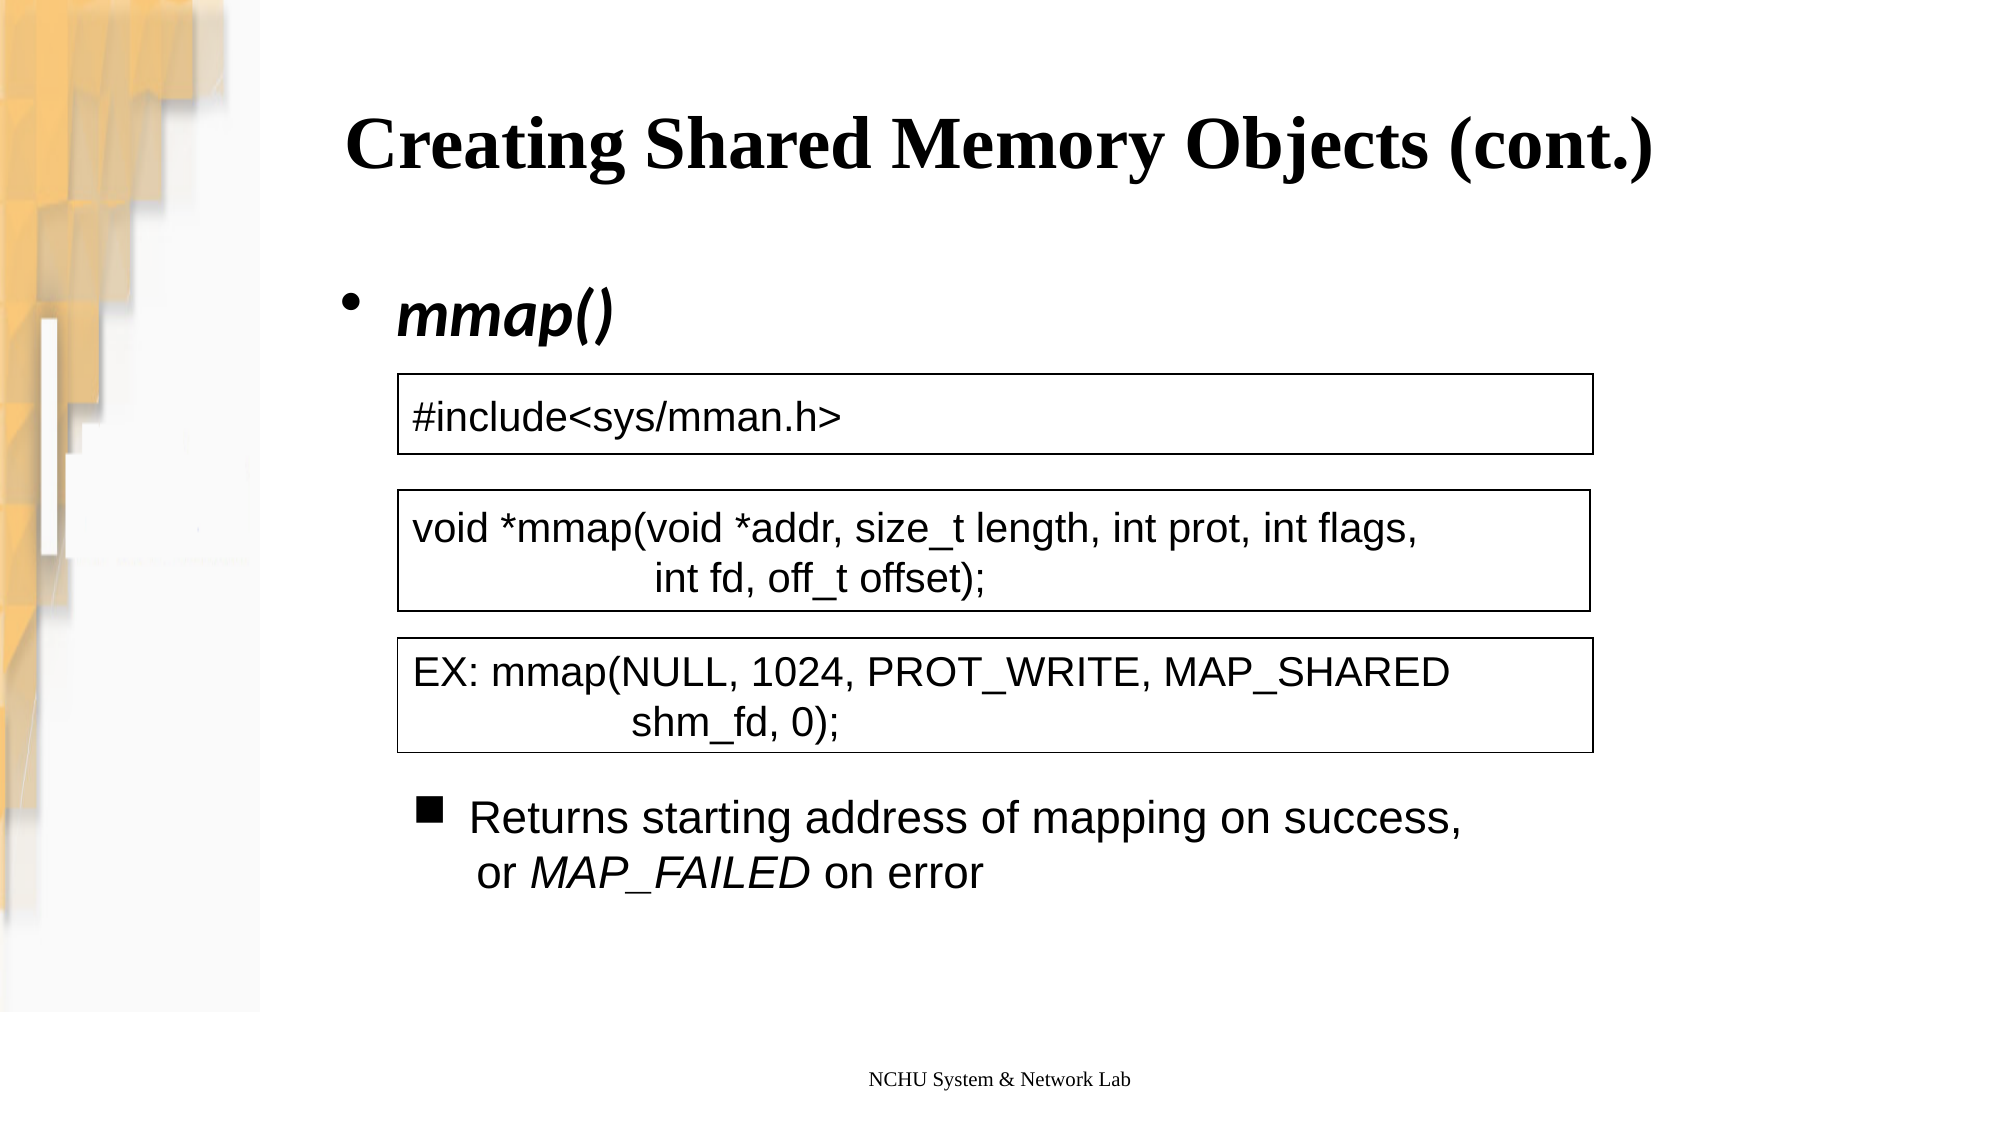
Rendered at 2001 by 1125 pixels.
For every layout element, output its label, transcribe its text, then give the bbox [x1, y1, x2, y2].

list mmap() [324, 262, 1676, 1006]
text_box void *mmap(void *addr, size_t length, int prot, int flags, int fd, off_t offset); [397, 489, 1591, 612]
title Creating Shared Memory Objects (cont.) [99, 45, 1900, 233]
text_box Returns starting address of mapping on success, or MAP_FAILED on error [397, 780, 1591, 961]
text_box EX: mmap(NULL, 1024, PROT_WRITE, MAP_SHARED shm_fd, 0); [397, 637, 1593, 753]
text_box #include<sys/mman.h> [397, 374, 1593, 455]
footer NCHU System & Network Lab [574, 1058, 1426, 1094]
